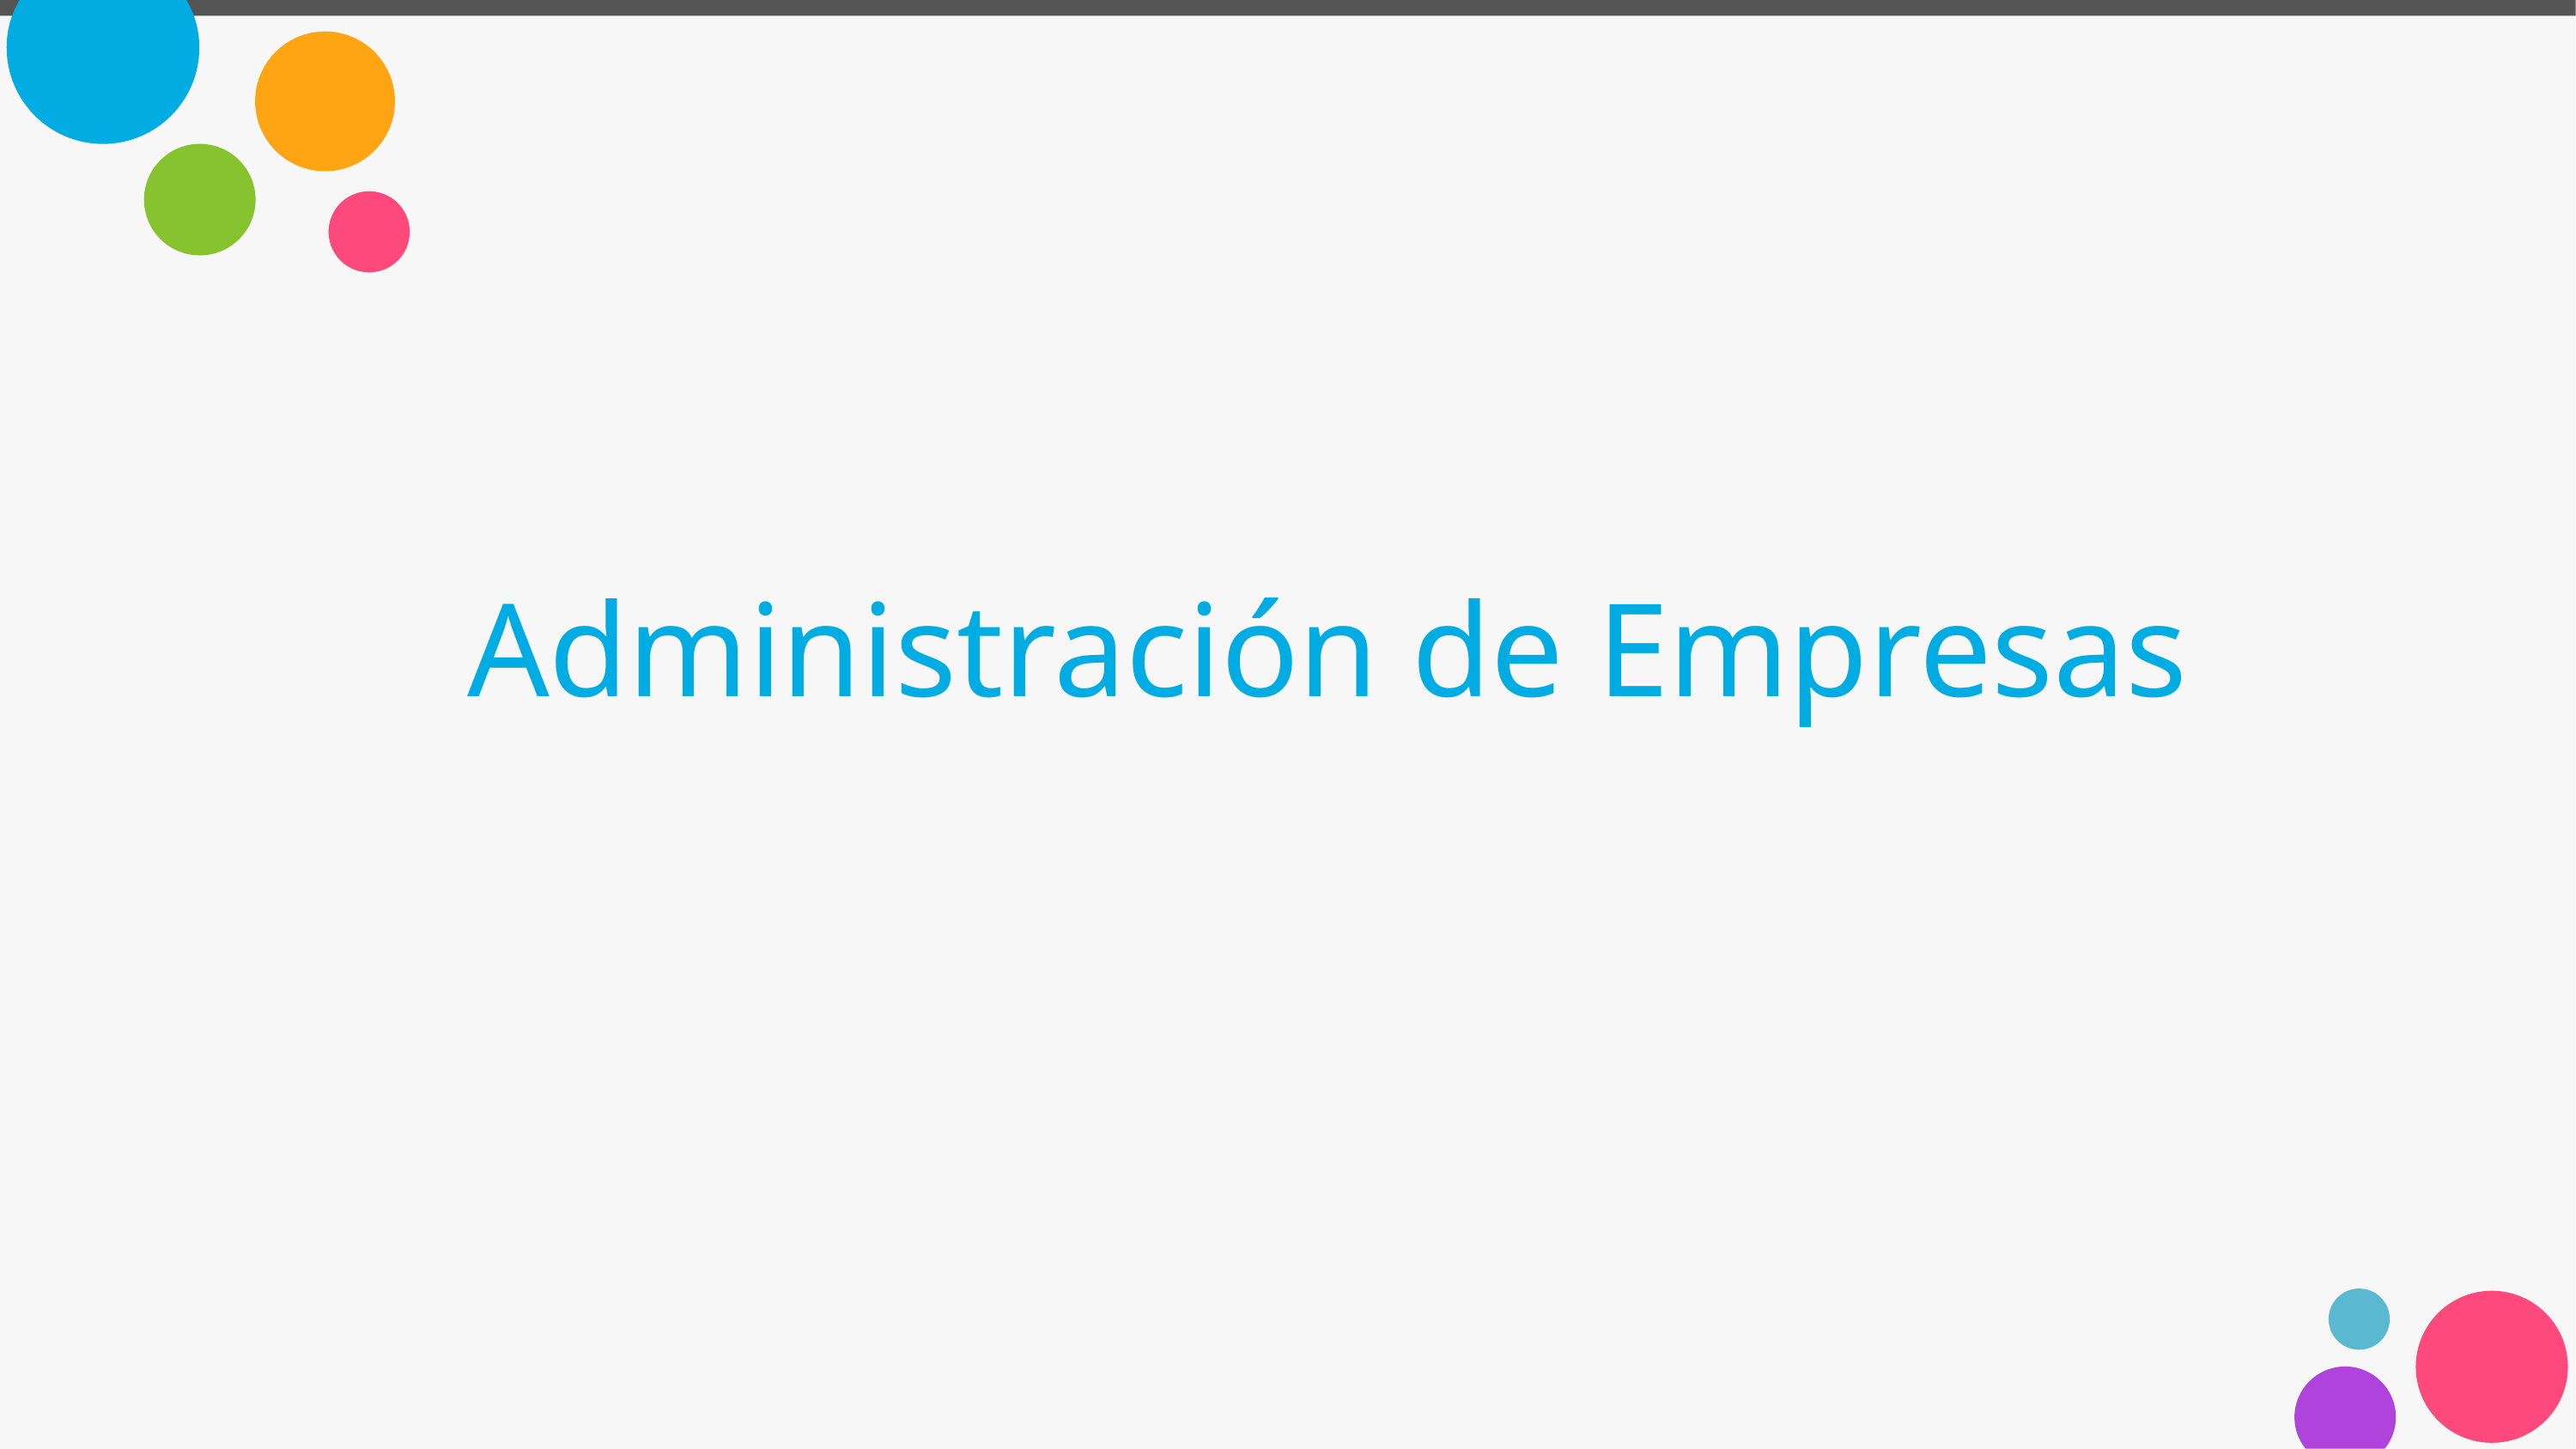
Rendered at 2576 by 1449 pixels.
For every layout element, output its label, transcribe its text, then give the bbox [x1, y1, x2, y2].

title Administración de Empresas [233, 555, 2423, 954]
